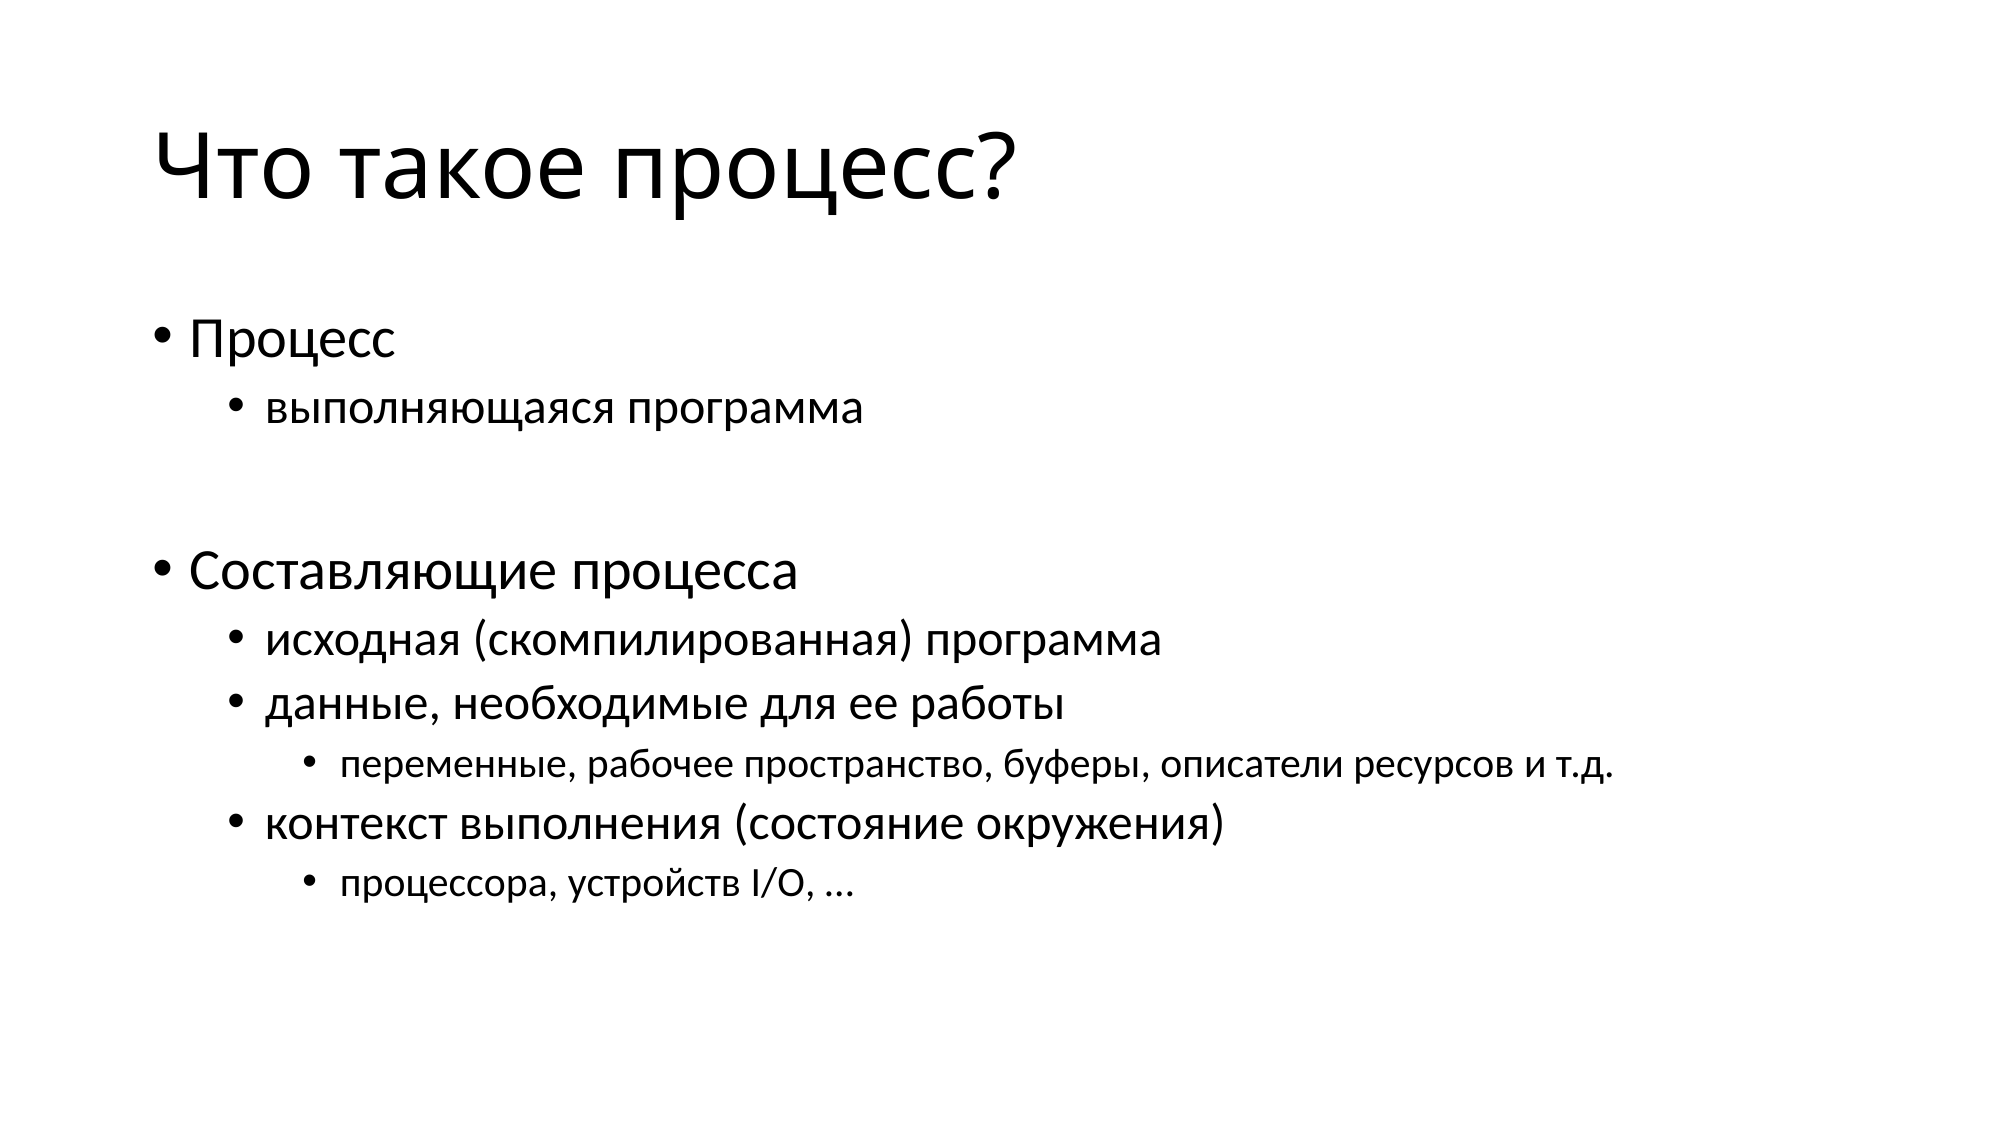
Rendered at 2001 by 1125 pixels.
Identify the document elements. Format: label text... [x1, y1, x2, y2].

title Что такое процесс? [137, 59, 1863, 278]
list Процесс выполняющаяся программа Составляющие процесса исходная (скомпилированная) программа данные, необходимые для ее работы переменные, рабочее пространство, буферы, описатели ресурсов и т.д. контекст выполнения (состояние окружения) процессора, устройств I/O, … [137, 299, 1863, 1014]
